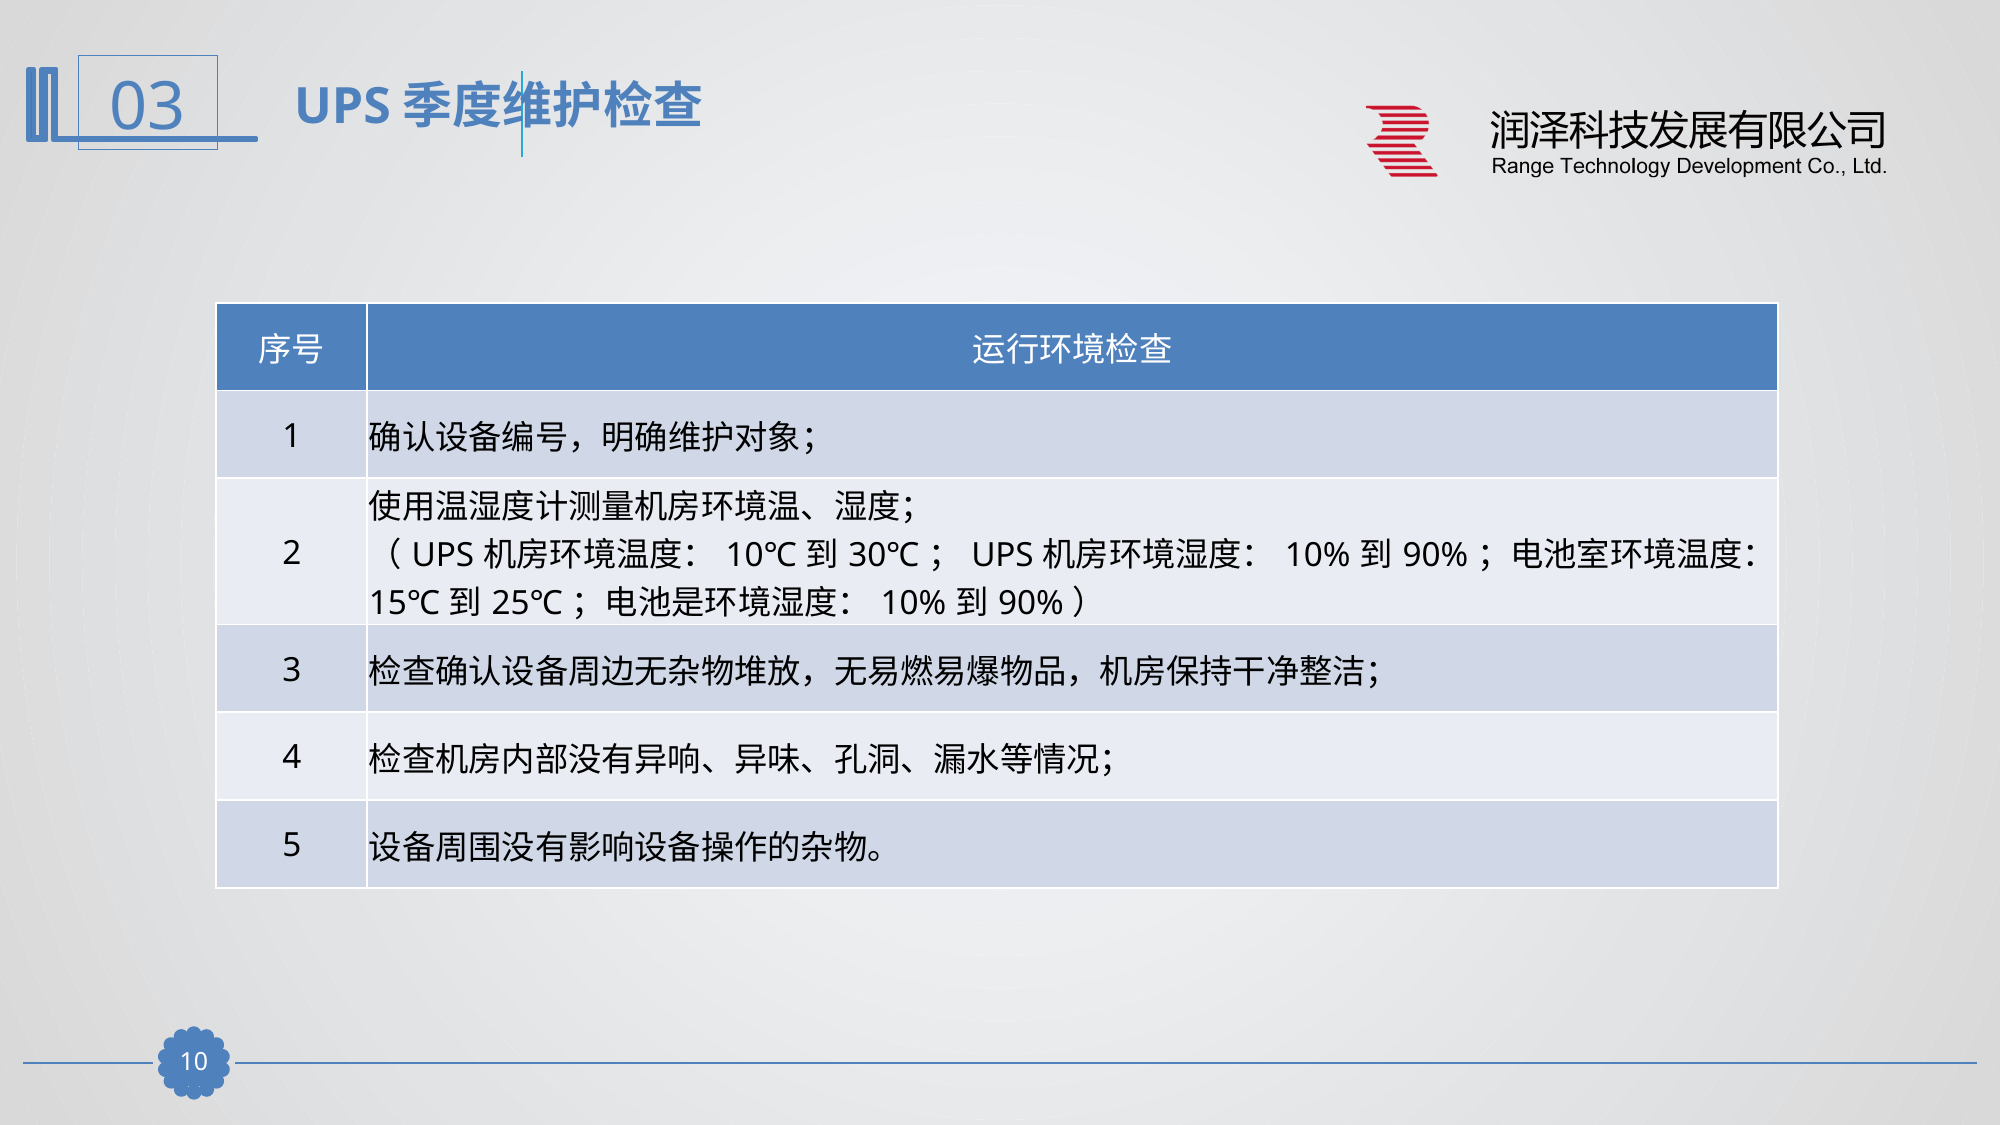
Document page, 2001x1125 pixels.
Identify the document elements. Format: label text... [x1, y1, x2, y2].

picture [1337, 69, 1929, 205]
table_header 序号 [217, 304, 366, 390]
table_header 运行环境检查 [368, 304, 1777, 390]
text_box UPS季度维护检查 [279, 66, 1733, 142]
table_cell 1 [217, 391, 366, 477]
table_cell 3 [217, 625, 366, 711]
table_cell 5 [217, 801, 366, 887]
table_cell 4 [217, 713, 366, 799]
table_cell 确认设备编号，明确维护对象； [368, 391, 1777, 477]
table_cell 检查确认设备周边无杂物堆放，无易燃易爆物品，机房保持干净整洁； [368, 625, 1777, 711]
table_cell 使用温湿度计测量机房环境温、湿度； （UPS机房环境温度：10℃到30℃；UPS机房环境湿度：10%到90%；电池室环境温度：15℃到25℃；电池是环境湿度：10%到90%） [368, 479, 1777, 624]
table_cell 设备周围没有影响设备操作的杂物。 [368, 801, 1777, 887]
table_cell 检查机房内部没有异响、异味、孔洞、漏水等情况； [368, 713, 1777, 799]
slide_number 9 [169, 1039, 218, 1086]
table_cell 2 [217, 479, 366, 624]
